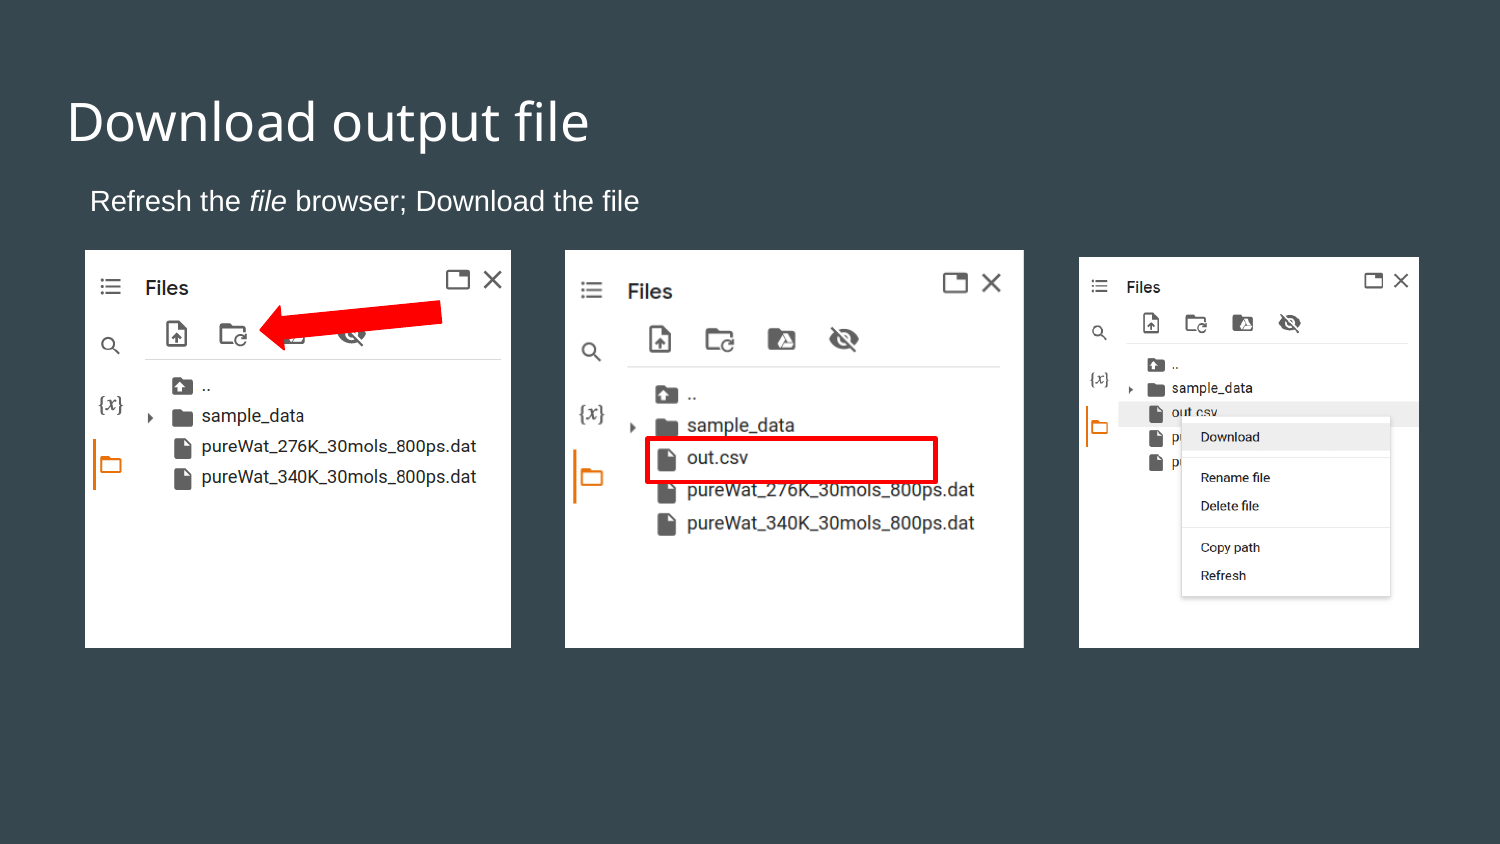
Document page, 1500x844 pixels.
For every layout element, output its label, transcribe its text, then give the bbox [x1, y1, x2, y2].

title Download output file [51, 72, 1449, 167]
picture [1079, 257, 1419, 648]
picture [85, 250, 511, 648]
text_box Refresh the file browser; Download the file [74, 166, 1426, 232]
picture [565, 250, 1025, 648]
